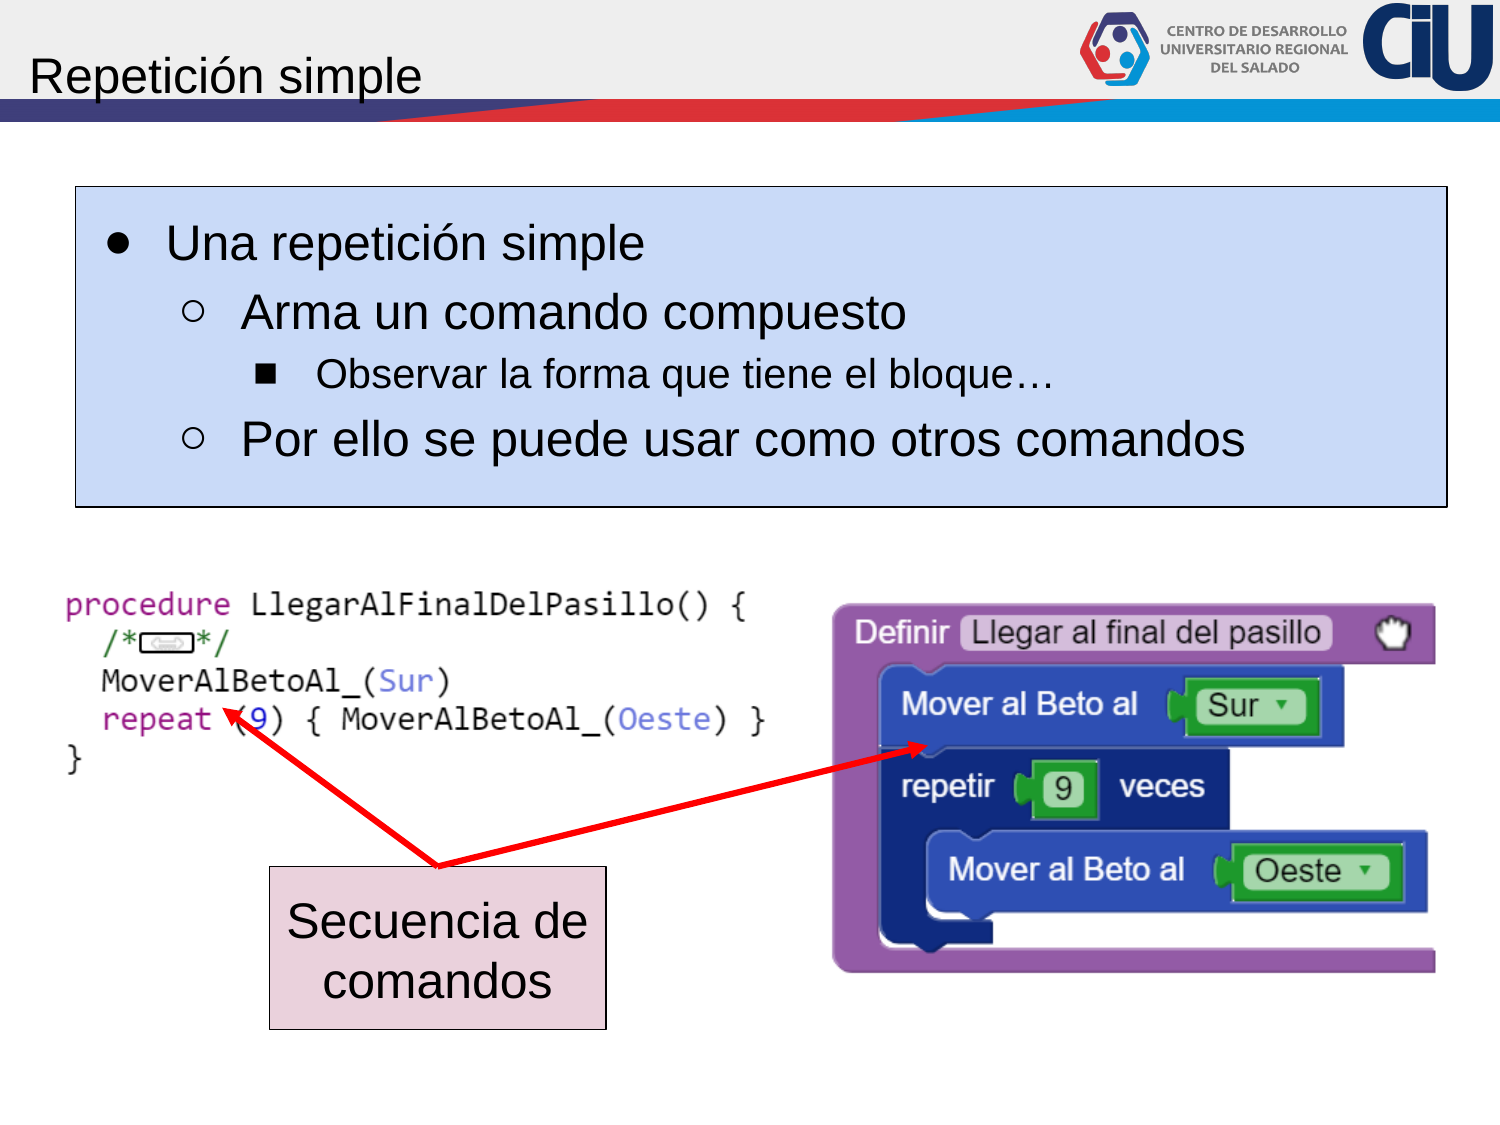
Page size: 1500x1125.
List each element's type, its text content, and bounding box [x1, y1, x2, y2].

text_box Secuencia de comandos [269, 875, 606, 1030]
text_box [221, 707, 438, 867]
picture [0, 99, 912, 122]
picture [54, 581, 778, 793]
picture [810, 581, 1468, 1003]
text_box Una repetición simple Arma un comando compuesto Observar la forma que tiene el bloque… Por ello se puede usar como otros comandos [75, 186, 1448, 507]
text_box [437, 745, 929, 867]
picture [1126, 68, 1132, 78]
picture [1363, 3, 1493, 91]
title Repetición simple [13, 8, 1126, 119]
picture [1126, 12, 1348, 86]
